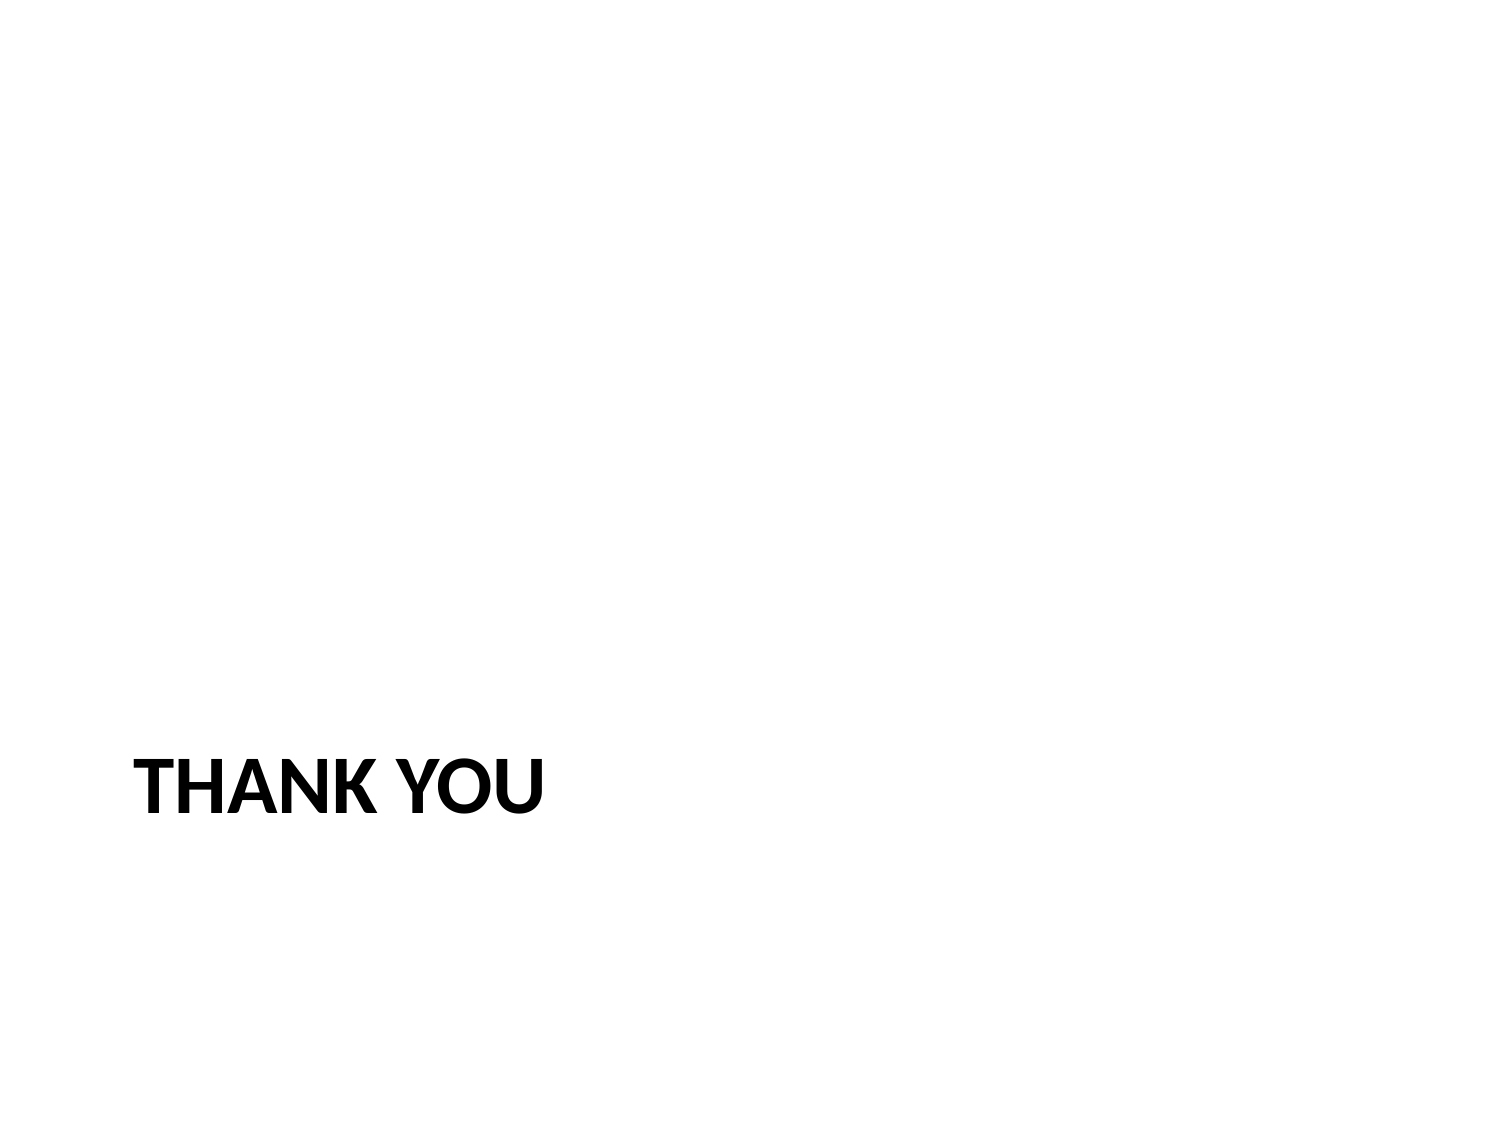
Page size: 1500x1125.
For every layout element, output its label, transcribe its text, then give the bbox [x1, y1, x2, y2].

title Thank You [118, 722, 1394, 947]
